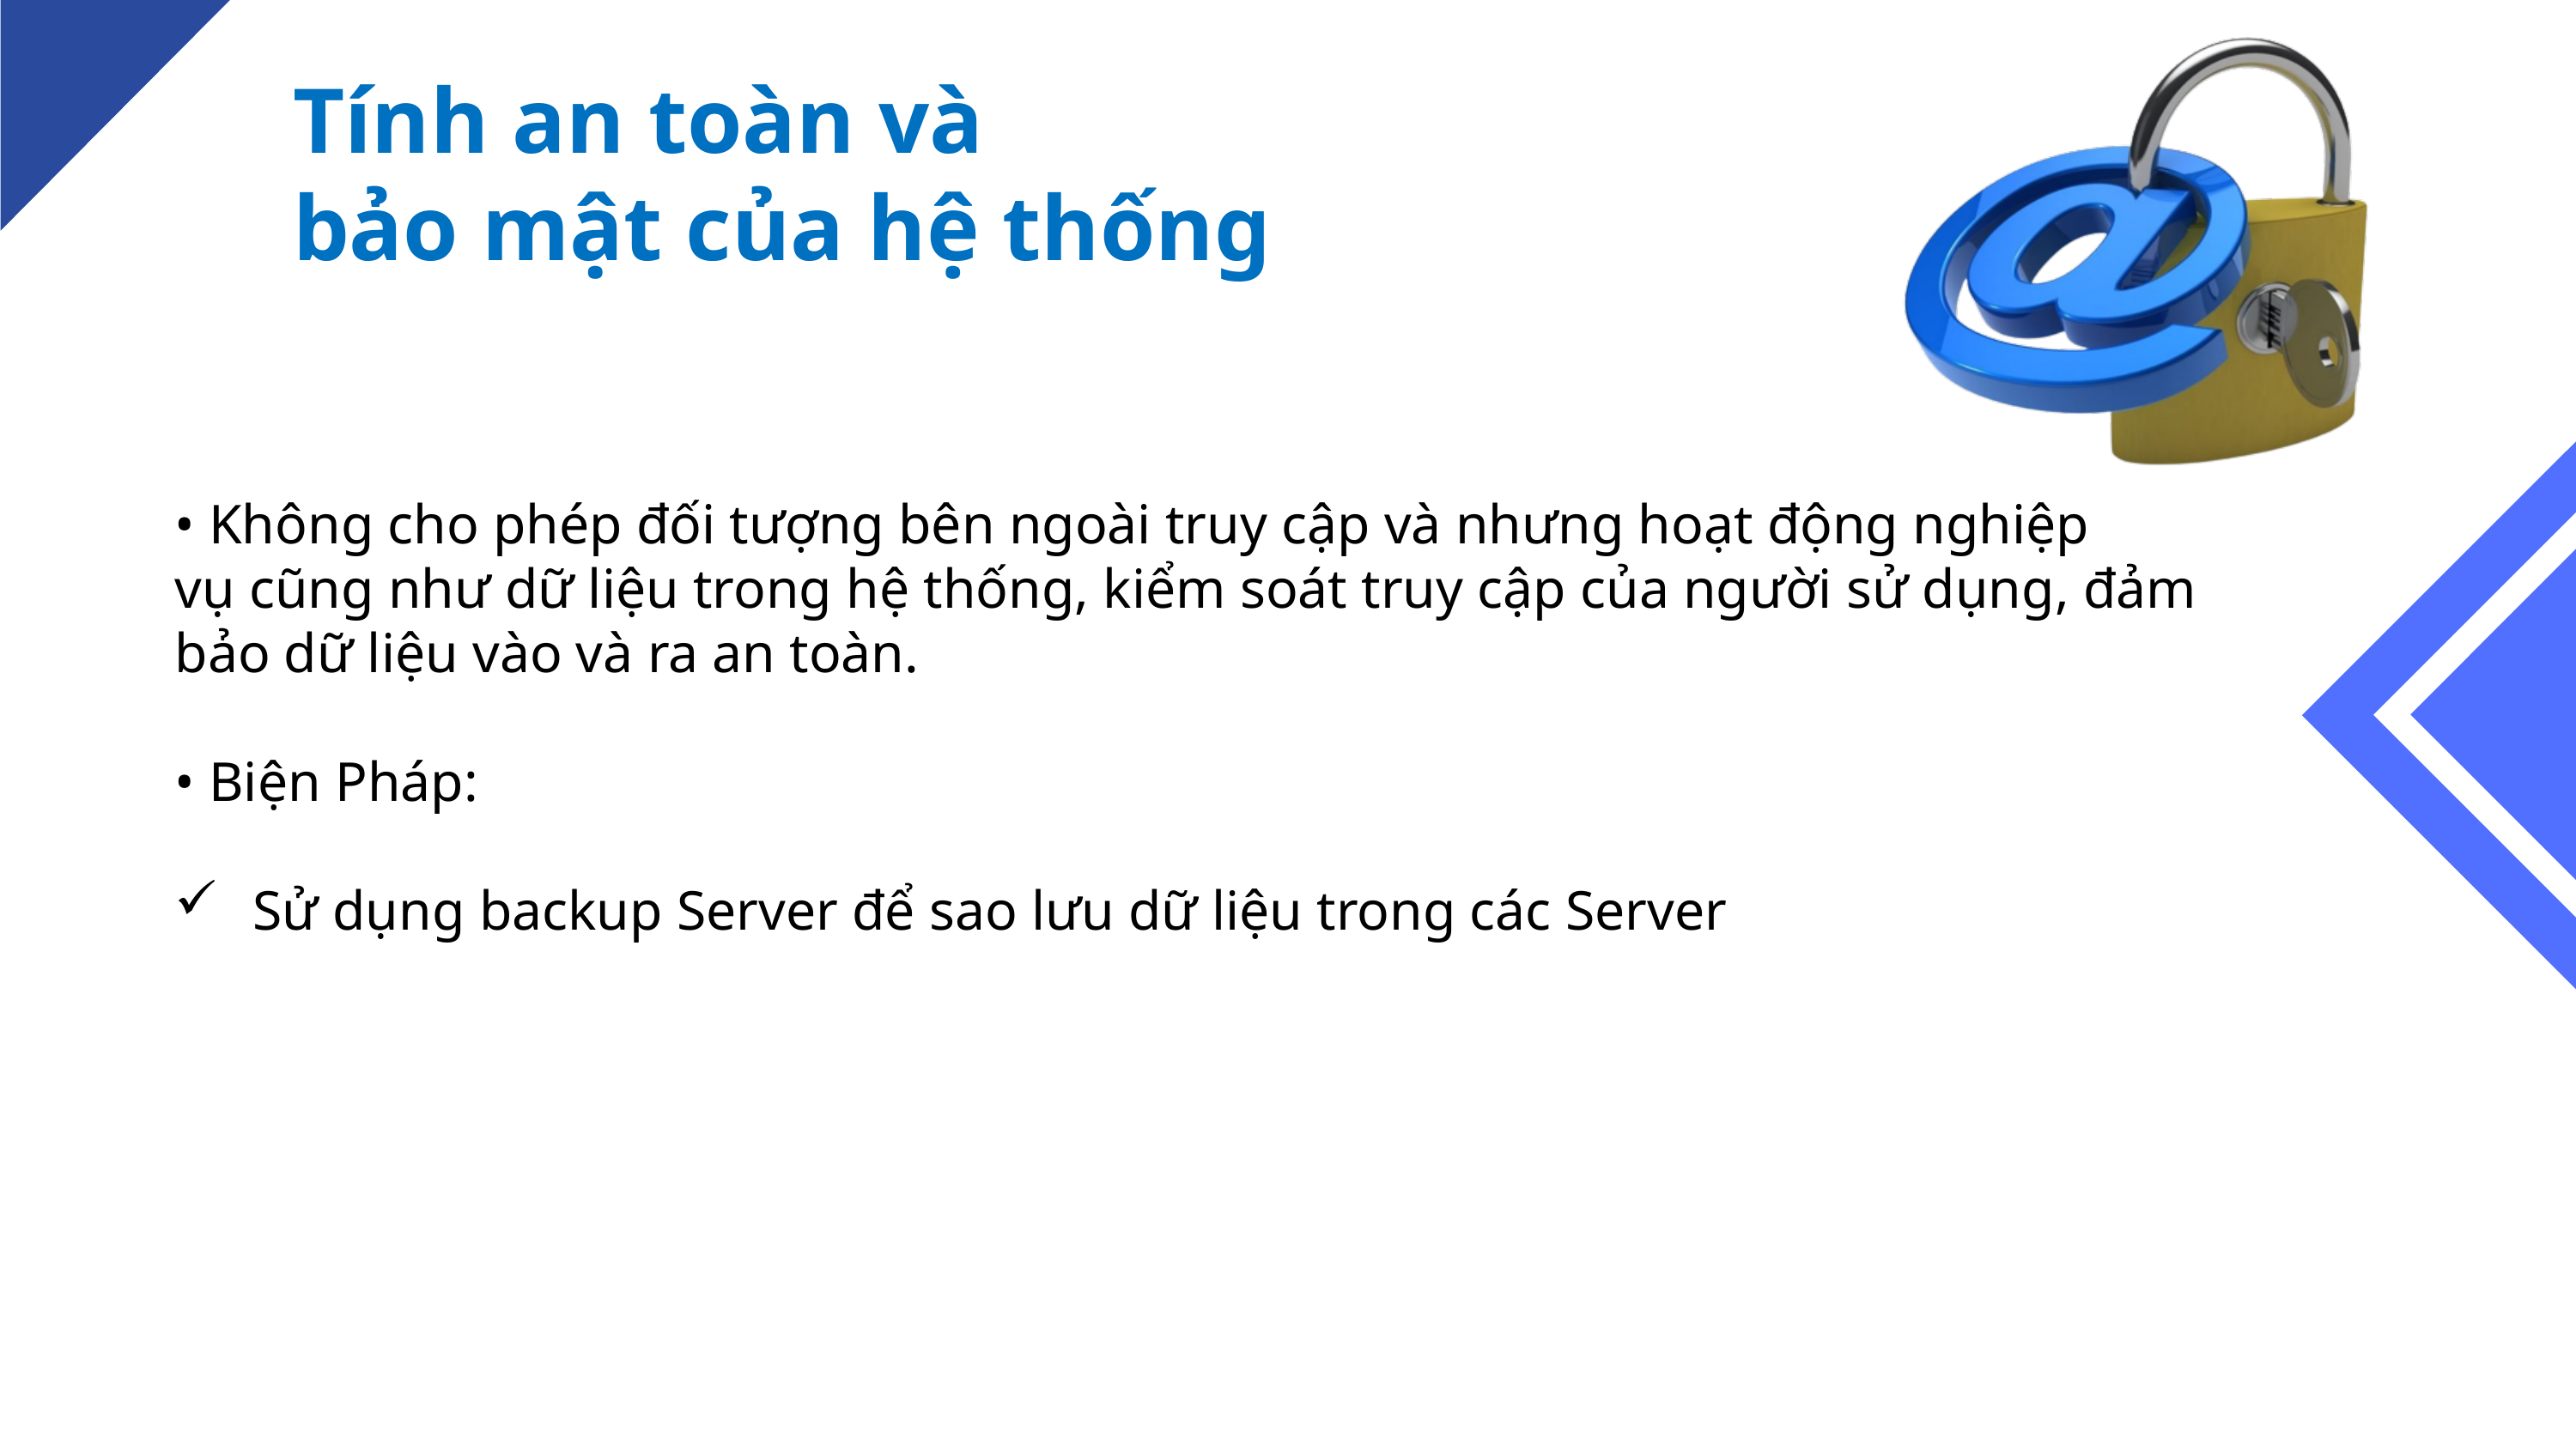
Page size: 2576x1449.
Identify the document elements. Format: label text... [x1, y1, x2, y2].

text_box [0, 0, 230, 231]
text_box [2301, 440, 2576, 990]
text_box • Không cho phép đối tượng bên ngoài truy cập và nhưng hoạt động nghiệp vụ cũng như dữ liệu trong hệ thống, kiểm soát truy cập của người sử dụng, đảm bảo dữ liệu vào và ra an toàn. • Biện Pháp: Sử dụng backup Server để sao lưu dữ liệu trong các Server [161, 484, 2263, 1076]
title Tính an toàn và bảo mật của hệ thống [291, 62, 1481, 306]
picture [1784, 0, 2560, 547]
